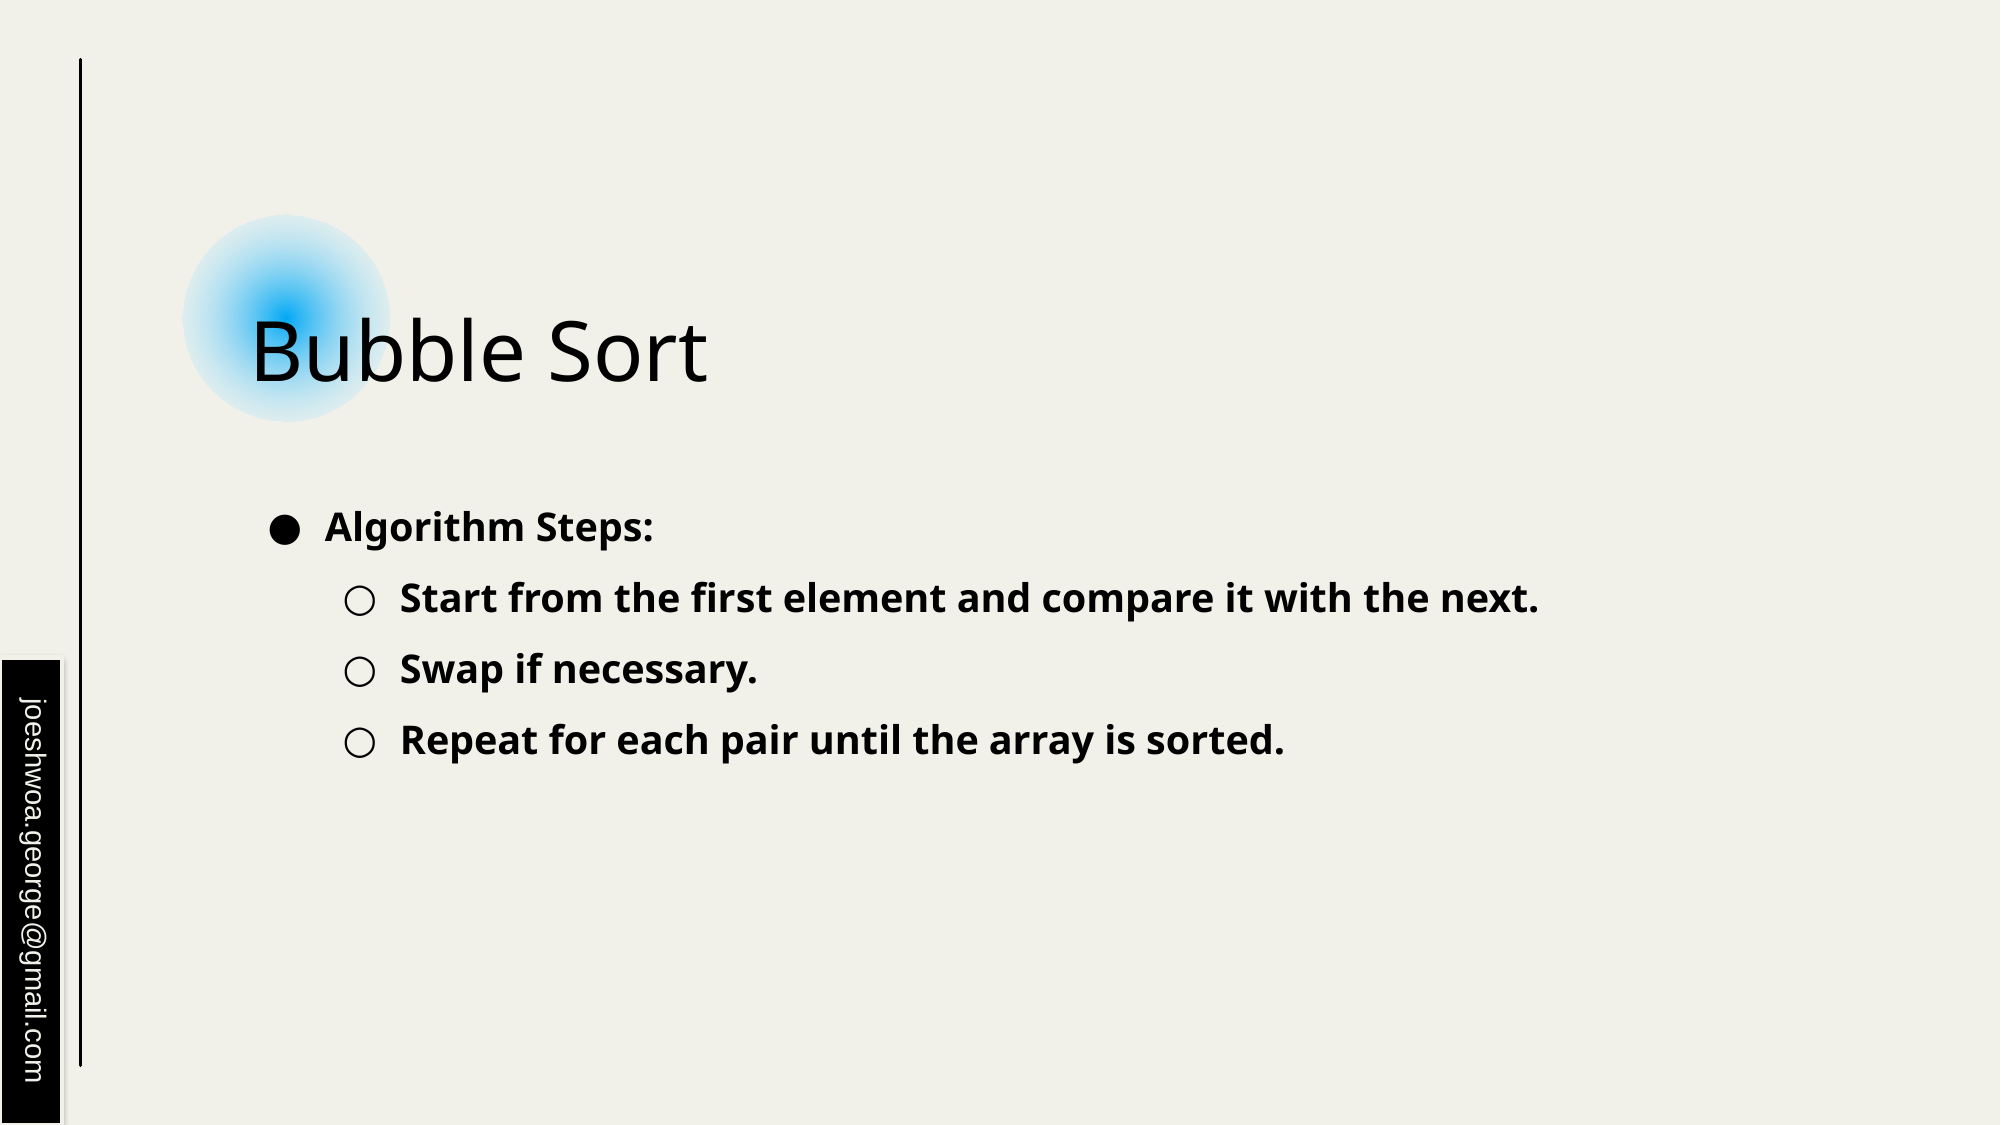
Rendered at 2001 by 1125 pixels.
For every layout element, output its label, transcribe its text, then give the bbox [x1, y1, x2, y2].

text_box joeshwoa.george@gmail.com [0, 655, 64, 1125]
list Algorithm Steps: Start from the first element and compare it with the next. Swap if necessary. Repeat for each pair until the array is sorted. [229, 457, 1589, 867]
text_box [240, 411, 332, 422]
text_box [182, 214, 384, 405]
title Bubble Sort [229, 285, 1589, 411]
